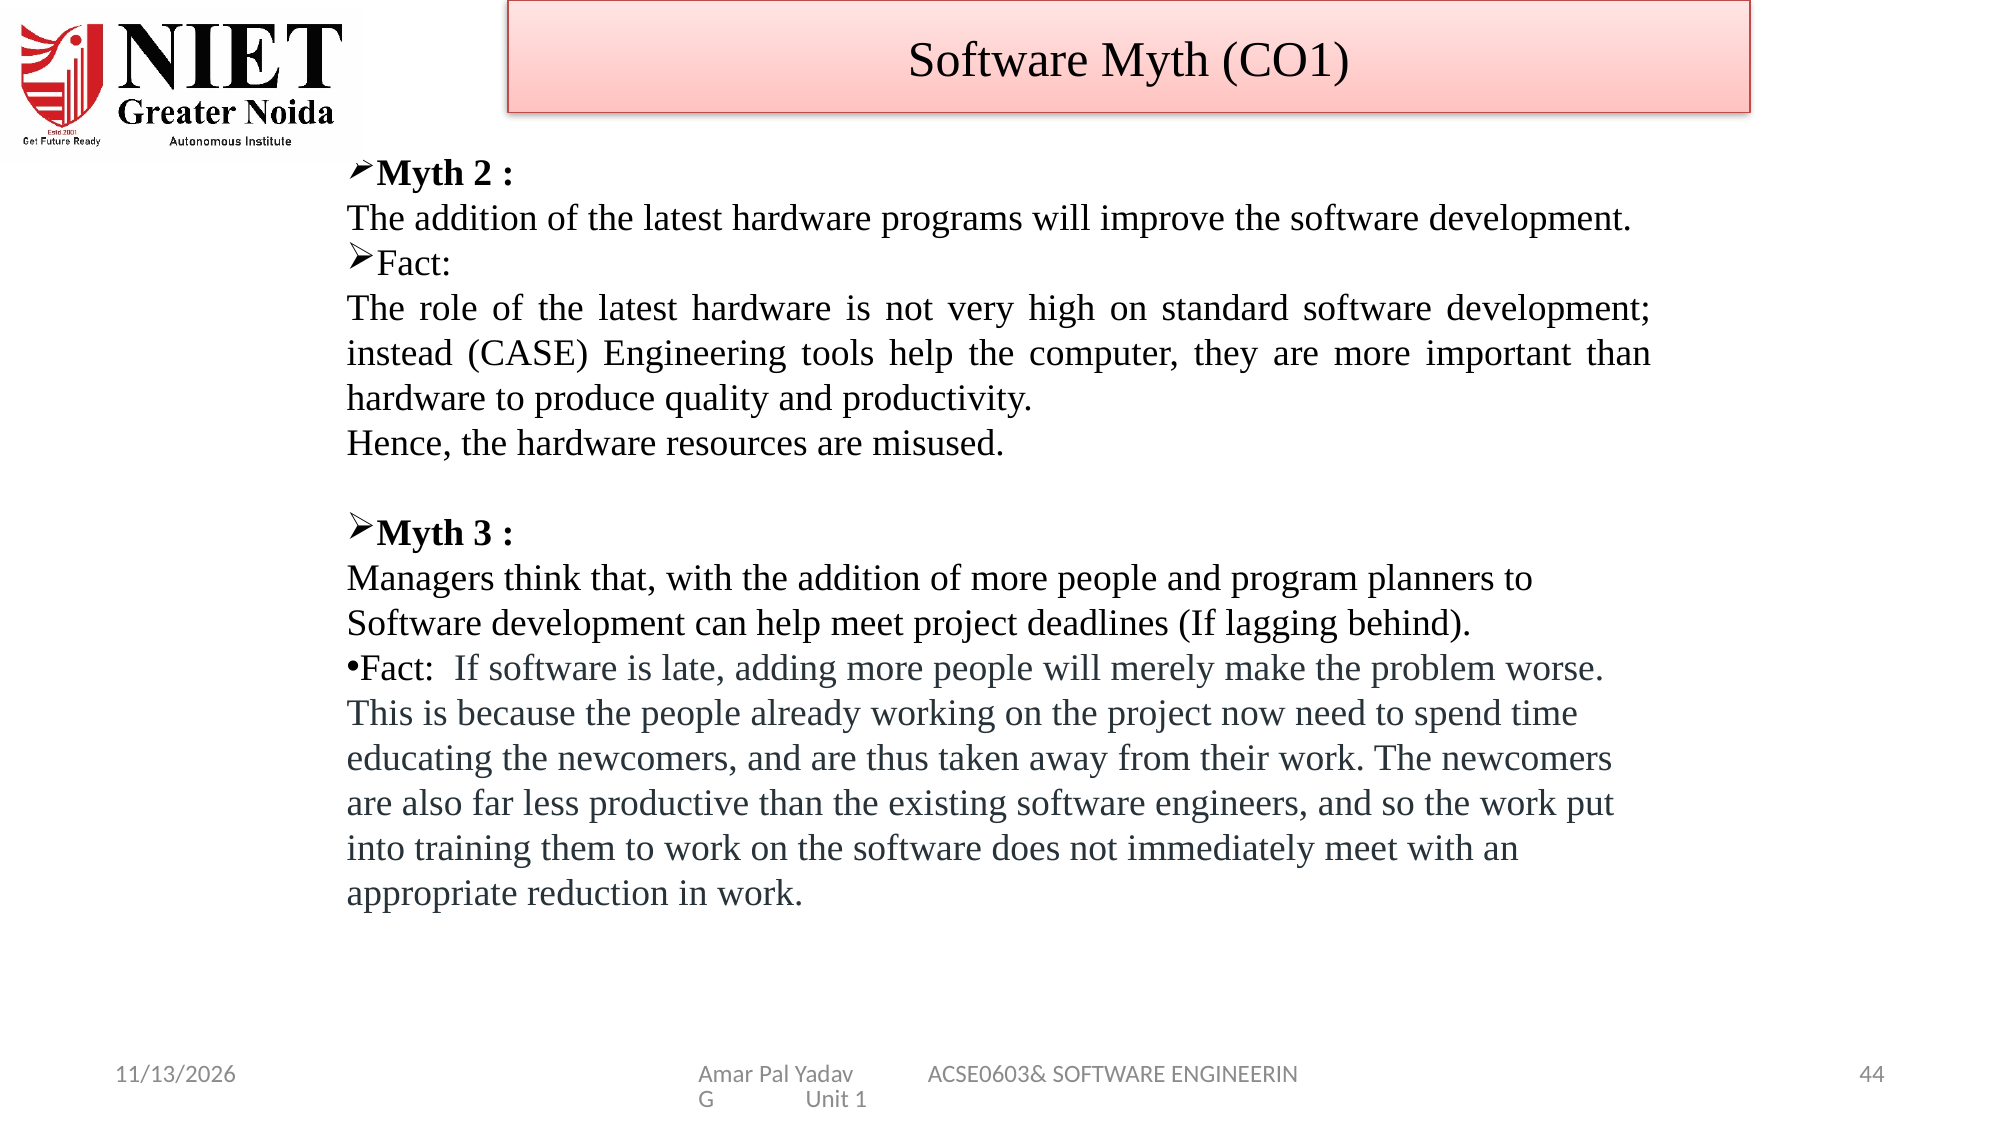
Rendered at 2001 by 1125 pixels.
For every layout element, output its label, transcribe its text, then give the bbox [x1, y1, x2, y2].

picture [0, 6, 363, 163]
text_box Myth 2 : The addition of the latest hardware programs will improve the software development. Fact: The role of the latest hardware is not very high on standard software development; instead (CASE) Engineering tools help the computer, they are more important than hardware to produce quality and productivity. Hence, the hardware resources are misused. Myth 3 : Managers think that, with the addition of more people and program planners to Software development can help meet project deadlines (If lagging behind). Fact: If software is late, adding more people will merely make the problem worse. This is because the people already working on the project now need to spend time educating the newcomers, and are thus taken away from their work. The newcomers are also far less productive than the existing software engineers, and so the work put into training them to work on the software does not immediately meet with an appropriate reduction in work. [331, 140, 1668, 1101]
slide_number 44 [1433, 1042, 1900, 1103]
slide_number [99, 1042, 567, 1103]
text_box Software Myth (CO1) [507, 0, 1751, 113]
